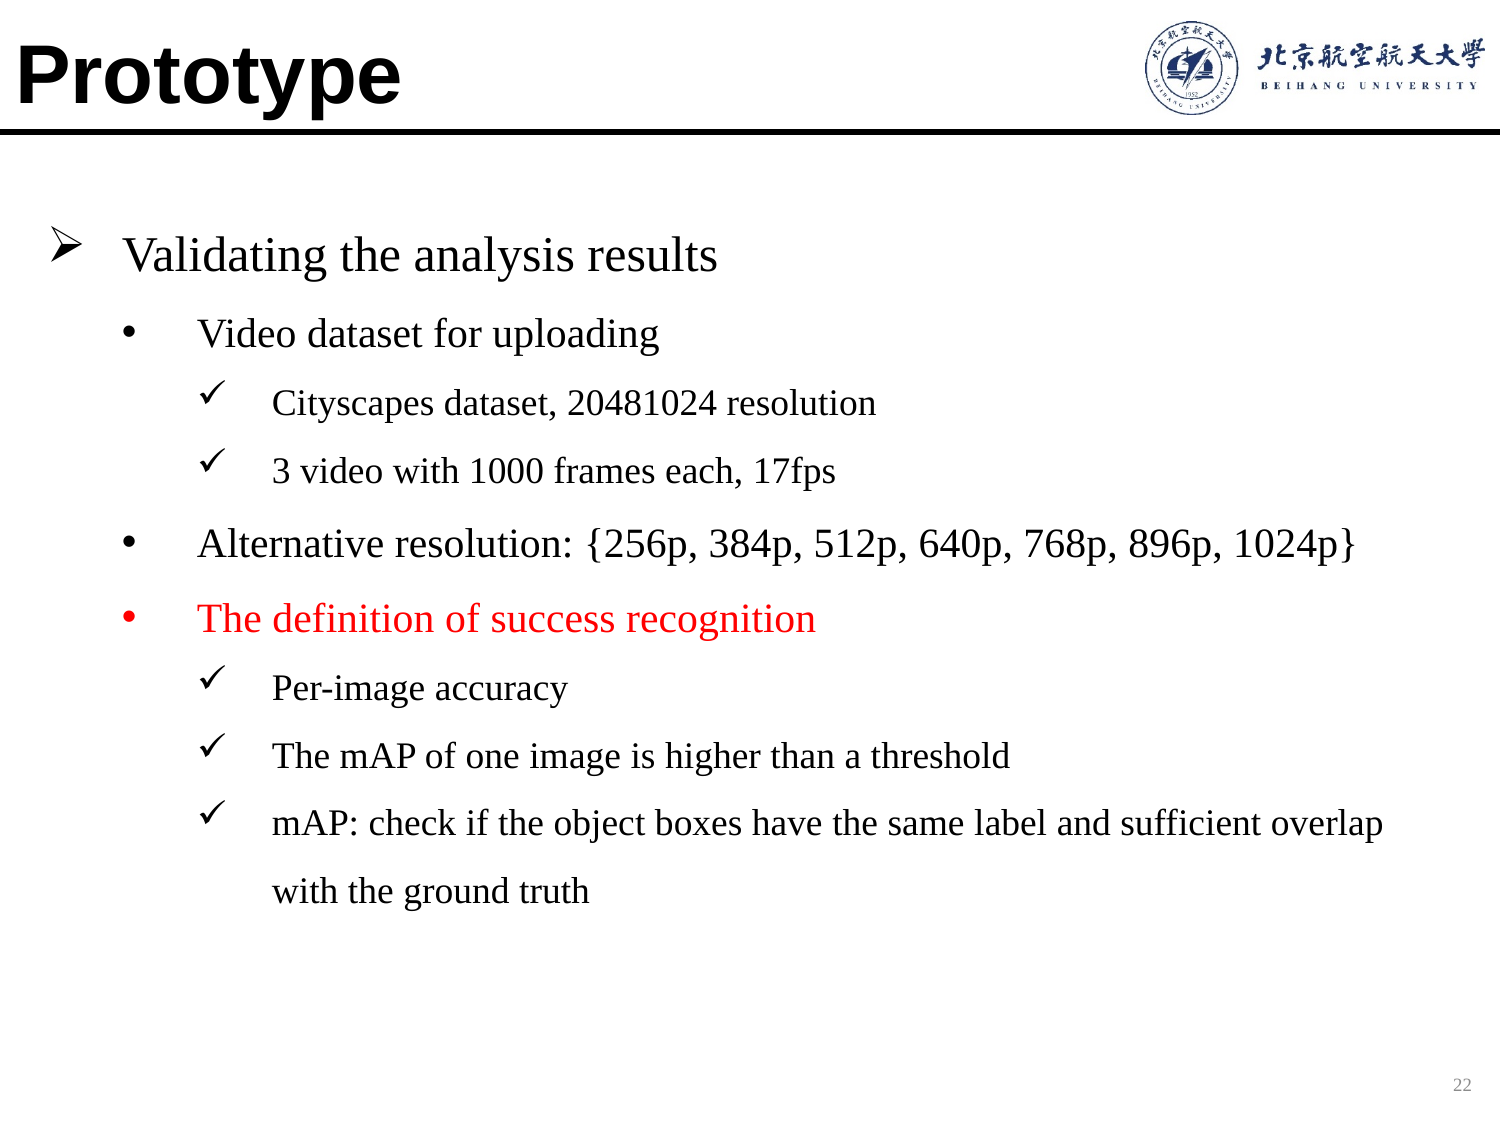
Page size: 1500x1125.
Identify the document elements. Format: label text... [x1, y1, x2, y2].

picture [1227, 21, 1485, 115]
slide_number 22 [1149, 1053, 1488, 1114]
title Prototype [0, 0, 1227, 157]
